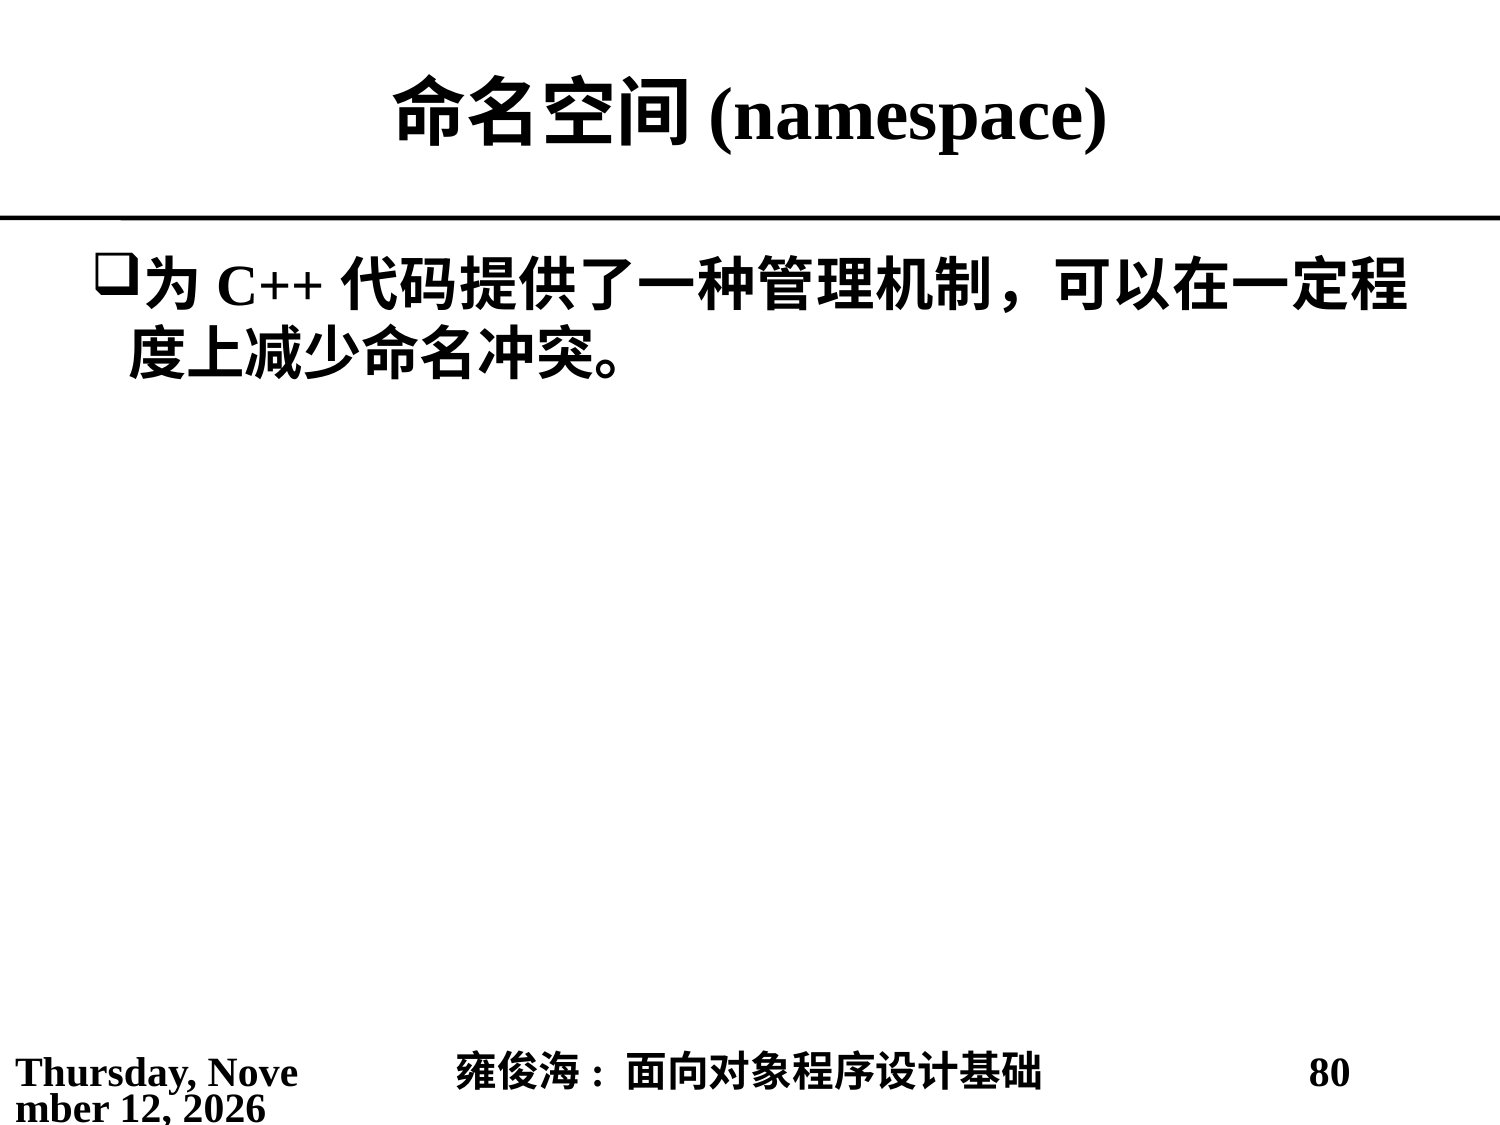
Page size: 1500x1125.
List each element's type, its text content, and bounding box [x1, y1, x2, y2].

footer 雍俊海: 面向对象程序设计基础 [337, 1042, 1161, 1103]
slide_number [0, 1042, 337, 1103]
slide_number 80 [1161, 1042, 1499, 1103]
list 为C++代码提供了一种管理机制，可以在一定程度上减少命名冲突。 [75, 239, 1425, 1042]
title 命名空间(namespace) [0, 0, 1500, 217]
